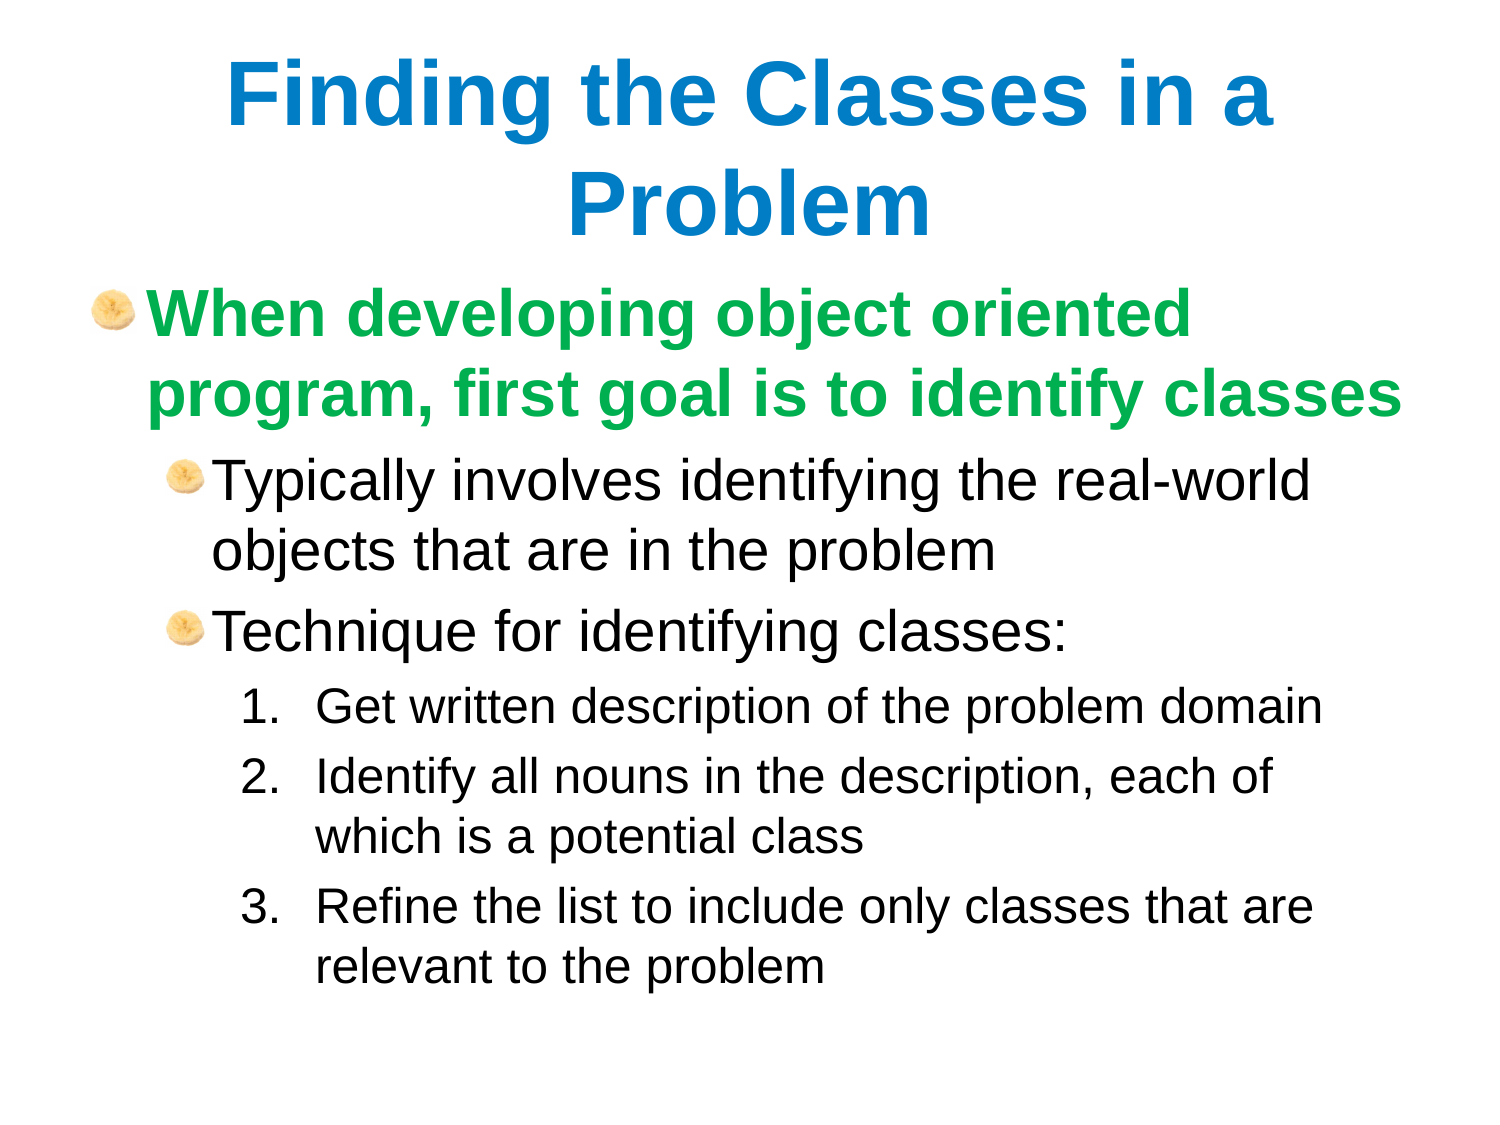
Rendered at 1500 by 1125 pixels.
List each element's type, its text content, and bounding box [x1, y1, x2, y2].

title Finding the Classes in a Problem [75, 50, 1425, 238]
list When developing object oriented program, first goal is to identify classes Typically involves identifying the real-world objects that are in the problem Technique for identifying classes: Get written description of the problem domain Identify all nouns in the description, each of which is a potential class Refine the list to include only classes that are relevant to the problem [75, 262, 1425, 1005]
picture [90, 286, 137, 334]
picture [165, 456, 206, 497]
picture [165, 607, 206, 649]
